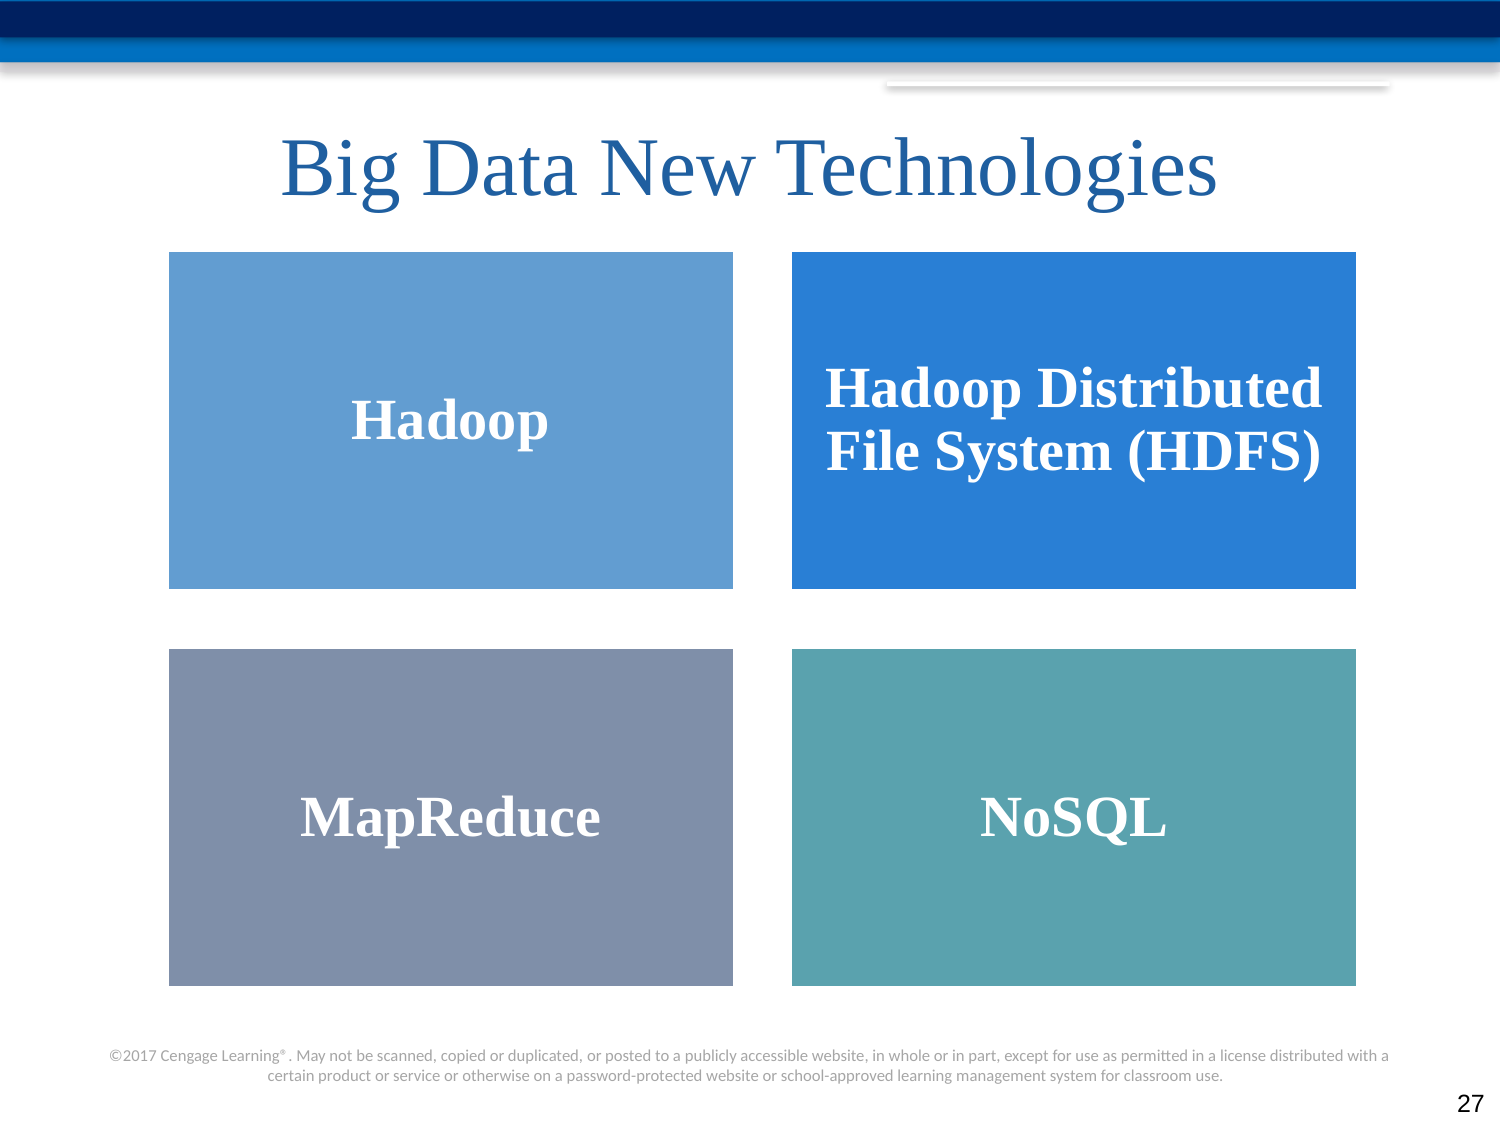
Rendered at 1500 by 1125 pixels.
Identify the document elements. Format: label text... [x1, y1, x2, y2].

title Big Data New Technologies [75, 75, 1425, 250]
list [112, 249, 1413, 988]
slide_number 27 [1425, 1074, 1500, 1125]
